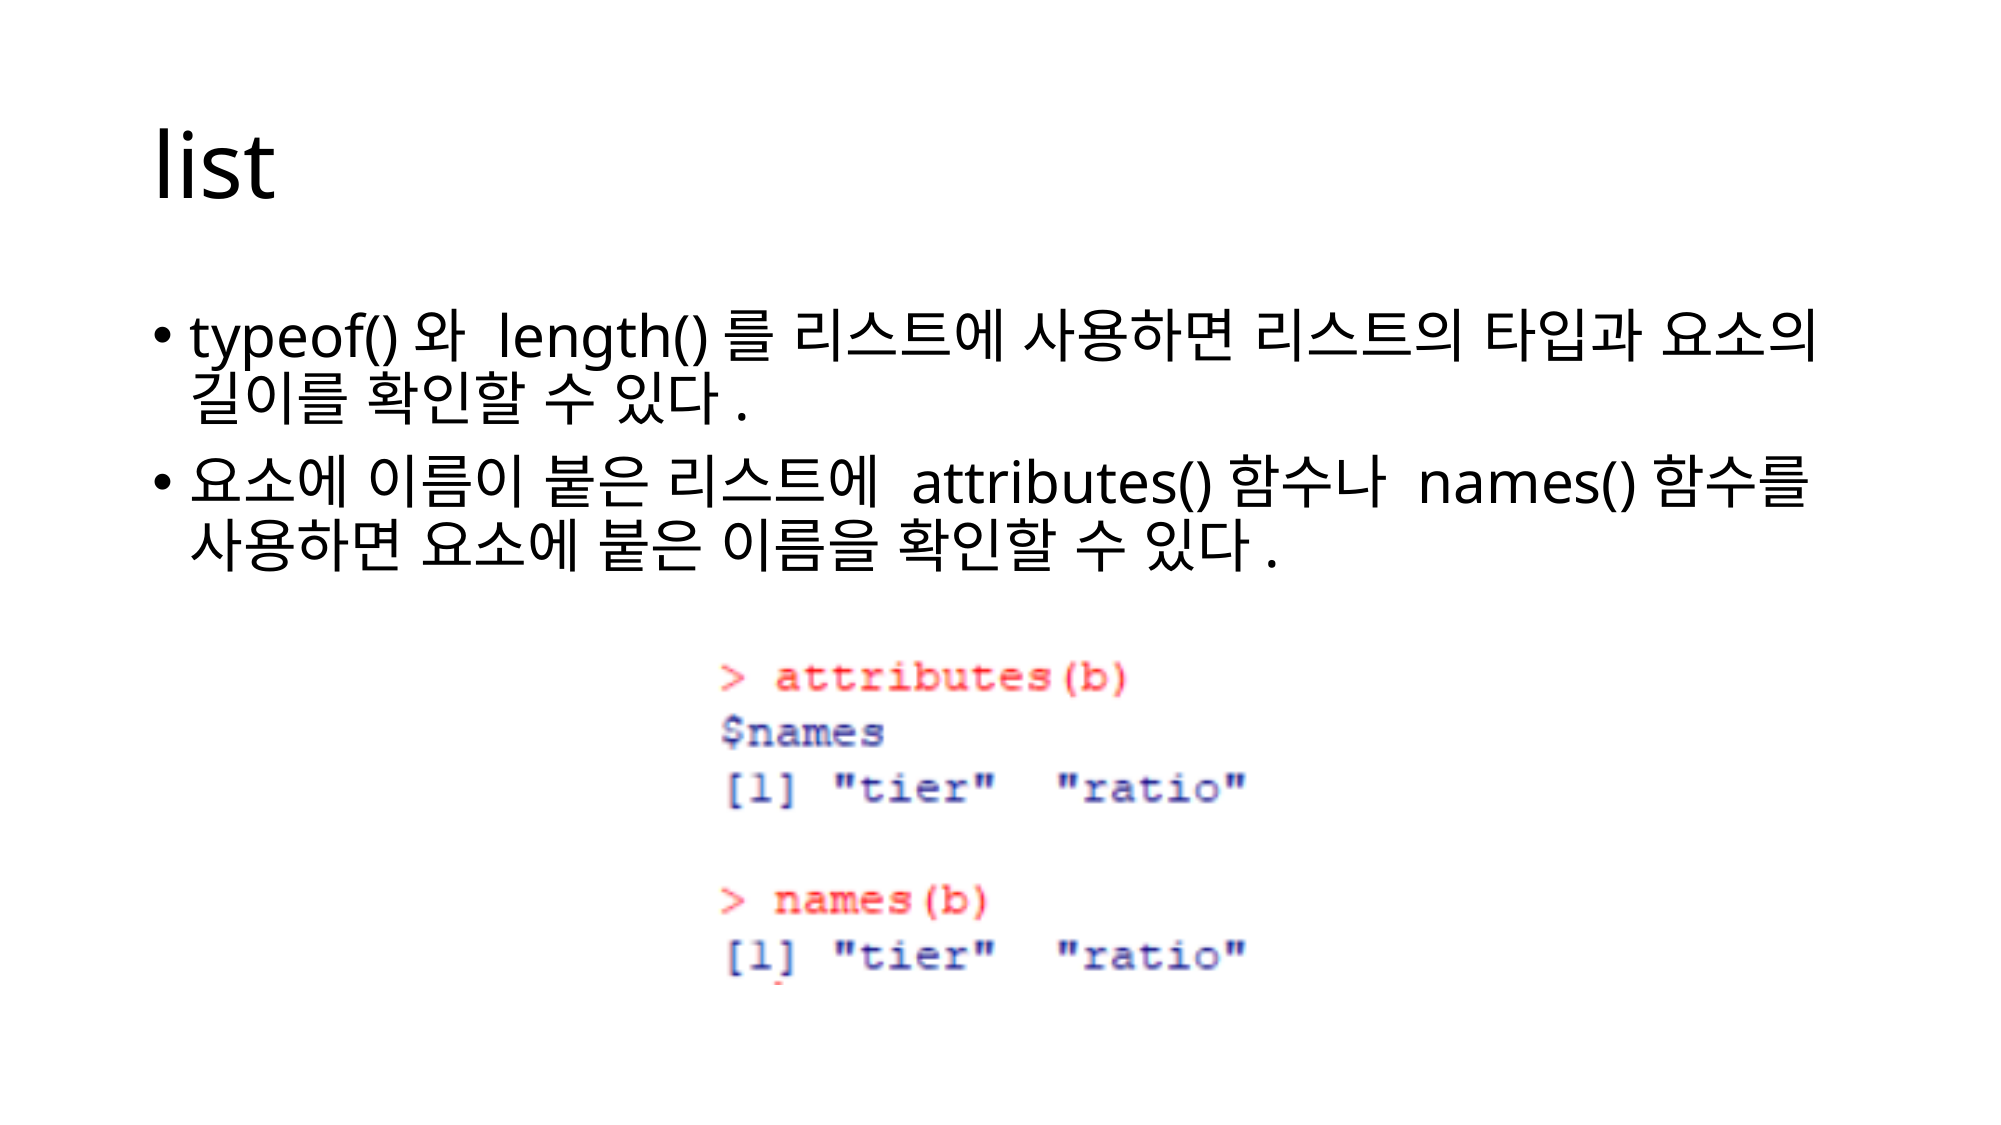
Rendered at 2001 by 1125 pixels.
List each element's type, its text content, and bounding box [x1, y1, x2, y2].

list typeof()와 length()를 리스트에 사용하면 리스트의 타입과 요소의 길이를 확인할 수 있다. 요소에 이름이 붙은 리스트에 attributes()함수나 names()함수를 사용하면 요소에 붙은 이름을 확인할 수 있다. [137, 299, 1863, 1014]
title list [137, 59, 1863, 278]
picture [717, 656, 1283, 985]
